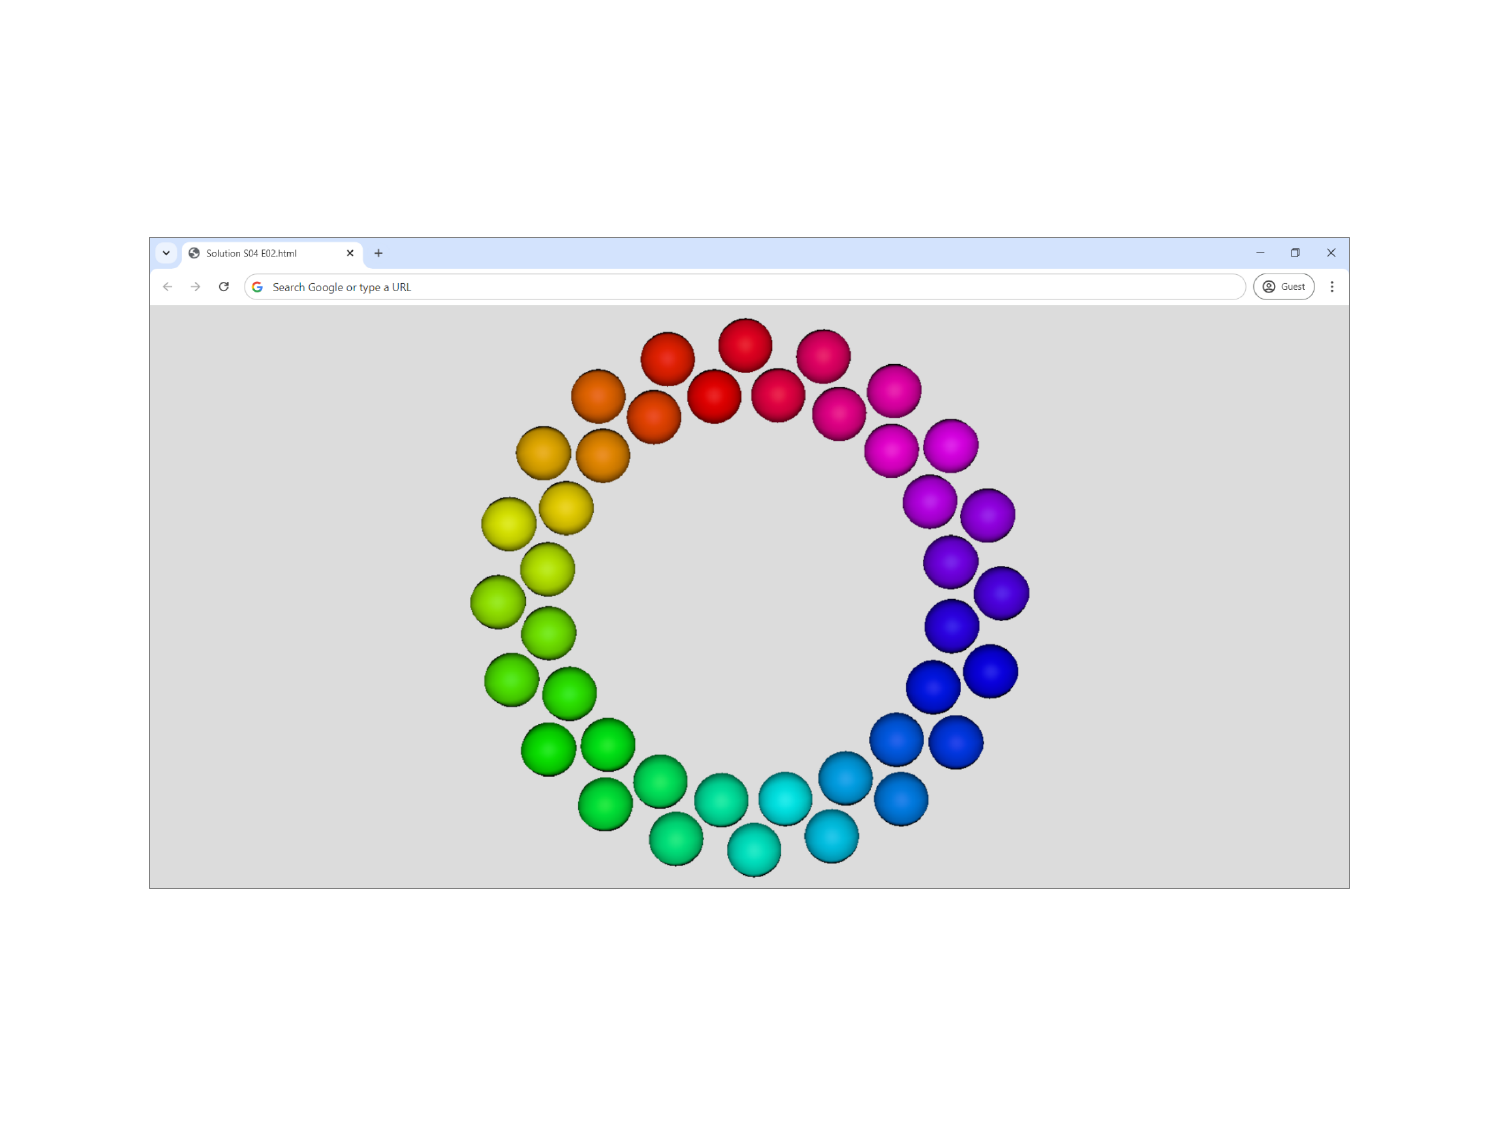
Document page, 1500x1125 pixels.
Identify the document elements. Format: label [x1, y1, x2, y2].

picture [149, 237, 1349, 889]
